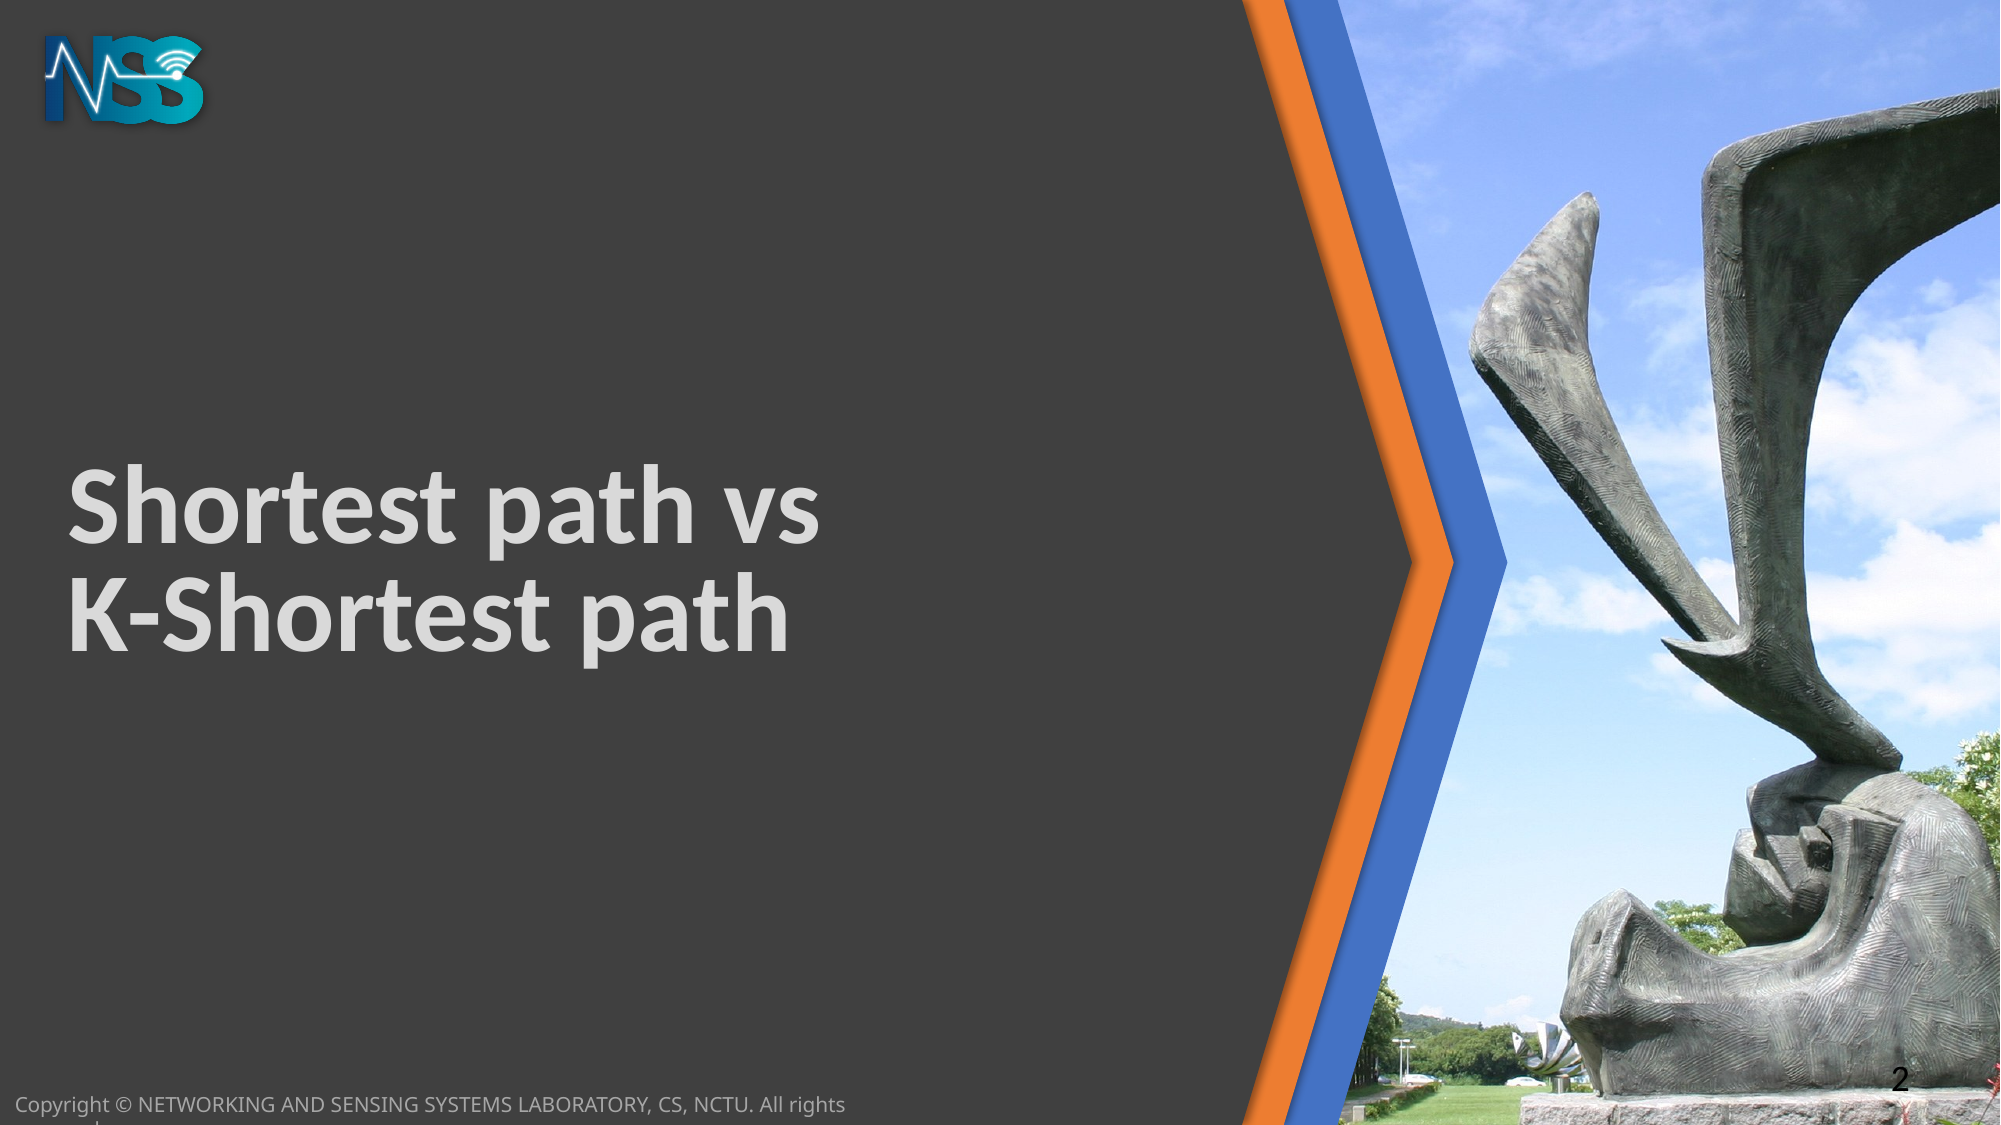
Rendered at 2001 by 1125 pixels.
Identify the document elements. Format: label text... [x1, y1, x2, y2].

picture [1338, 0, 2000, 1125]
picture [0, 28, 247, 144]
slide_number 2 [1876, 1046, 2000, 1107]
title Shortest path vs K-Shortest path [53, 172, 1280, 681]
